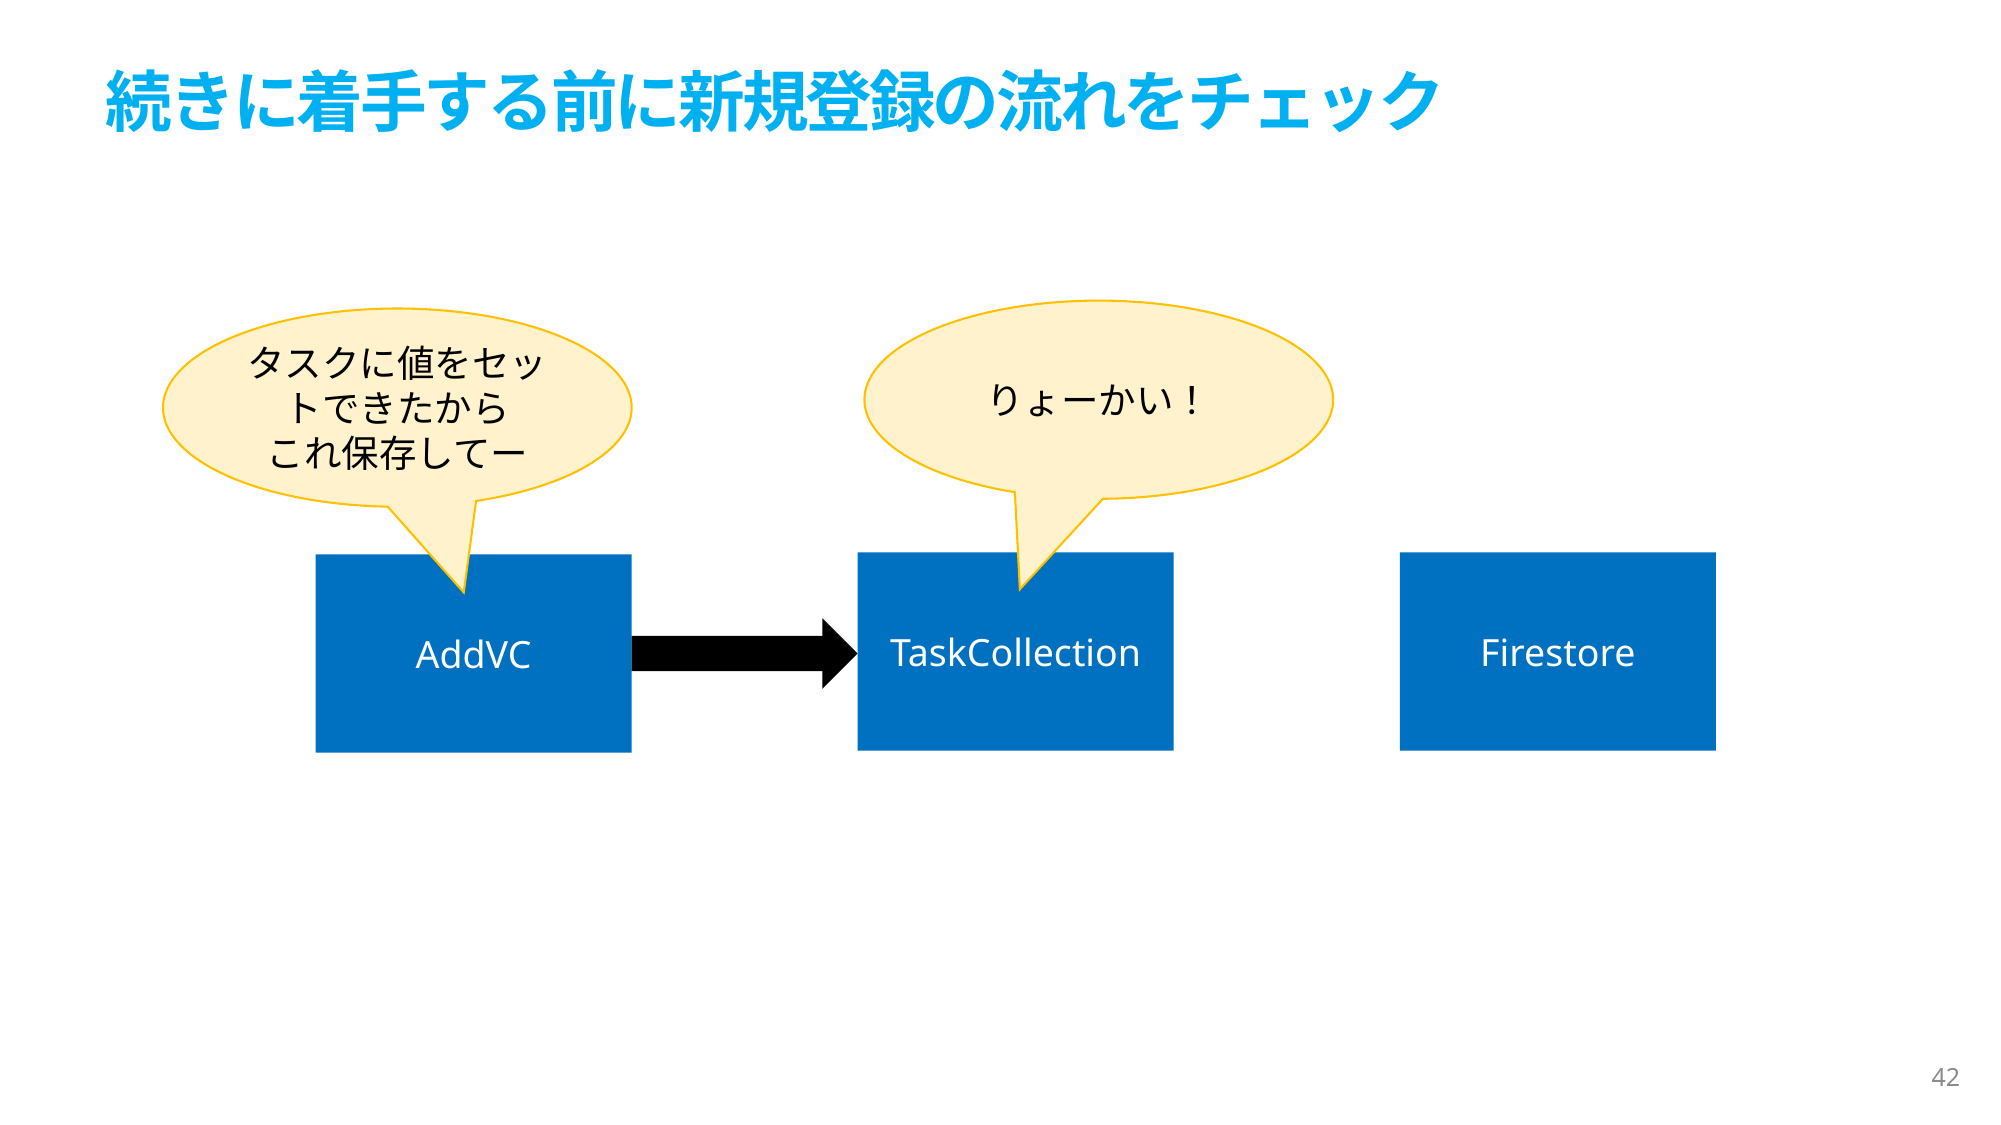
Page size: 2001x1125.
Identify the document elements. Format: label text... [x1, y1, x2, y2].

text_box AddVC [314, 553, 633, 754]
text_box Firestore [1399, 551, 1717, 752]
text_box [630, 615, 860, 692]
text_box TaskCollection [857, 551, 1175, 752]
text_box 42 [1525, 1048, 1976, 1109]
text_box 続きに着手する前に新規登録の流れをチェック [90, 50, 1942, 148]
text_box りょーかい！ [863, 299, 1335, 592]
text_box タスクに値をセットできたから これ保存してー [161, 307, 633, 595]
